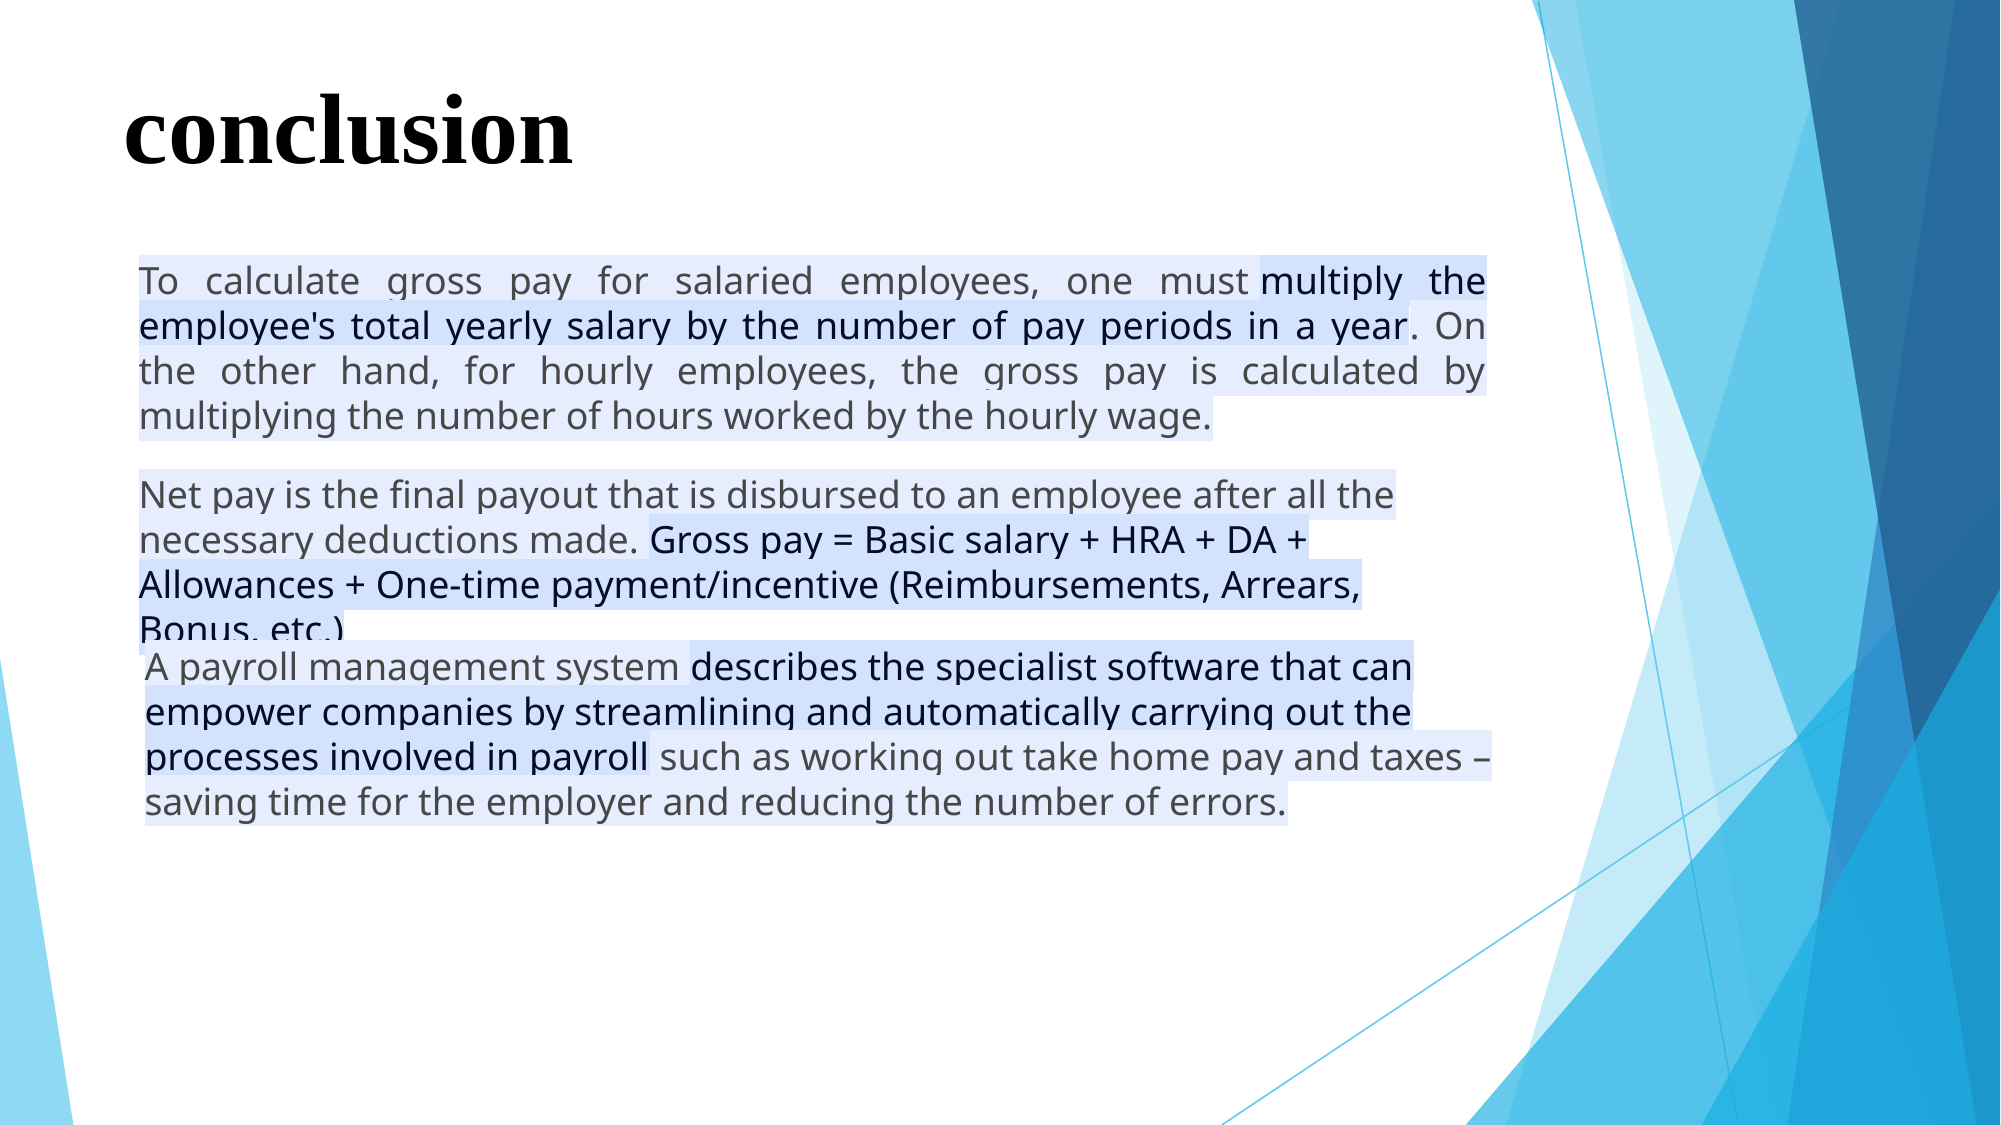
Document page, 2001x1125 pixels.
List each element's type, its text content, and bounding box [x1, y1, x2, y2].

text_box To calculate gross pay for salaried employees, one must multiply the employee's total yearly salary by the number of pay periods in a year. On the other hand, for hourly employees, the gross pay is calculated by multiplying the number of hours worked by the hourly wage. [123, 249, 1502, 445]
title conclusion [123, 63, 1877, 188]
text_box A payroll management system describes the specialist software that can empower companies by streamlining and automatically carrying out the processes involved in payroll such as working out take home pay and taxes – saving time for the employer and reducing the number of errors. [129, 635, 1508, 830]
text_box Net pay is the final payout that is disbursed to an employee after all the necessary deductions made. Gross pay = Basic salary + HRA + DA + Allowances + One-time payment/incentive (Reimbursements, Arrears, Bonus, etc.) [123, 463, 1488, 659]
